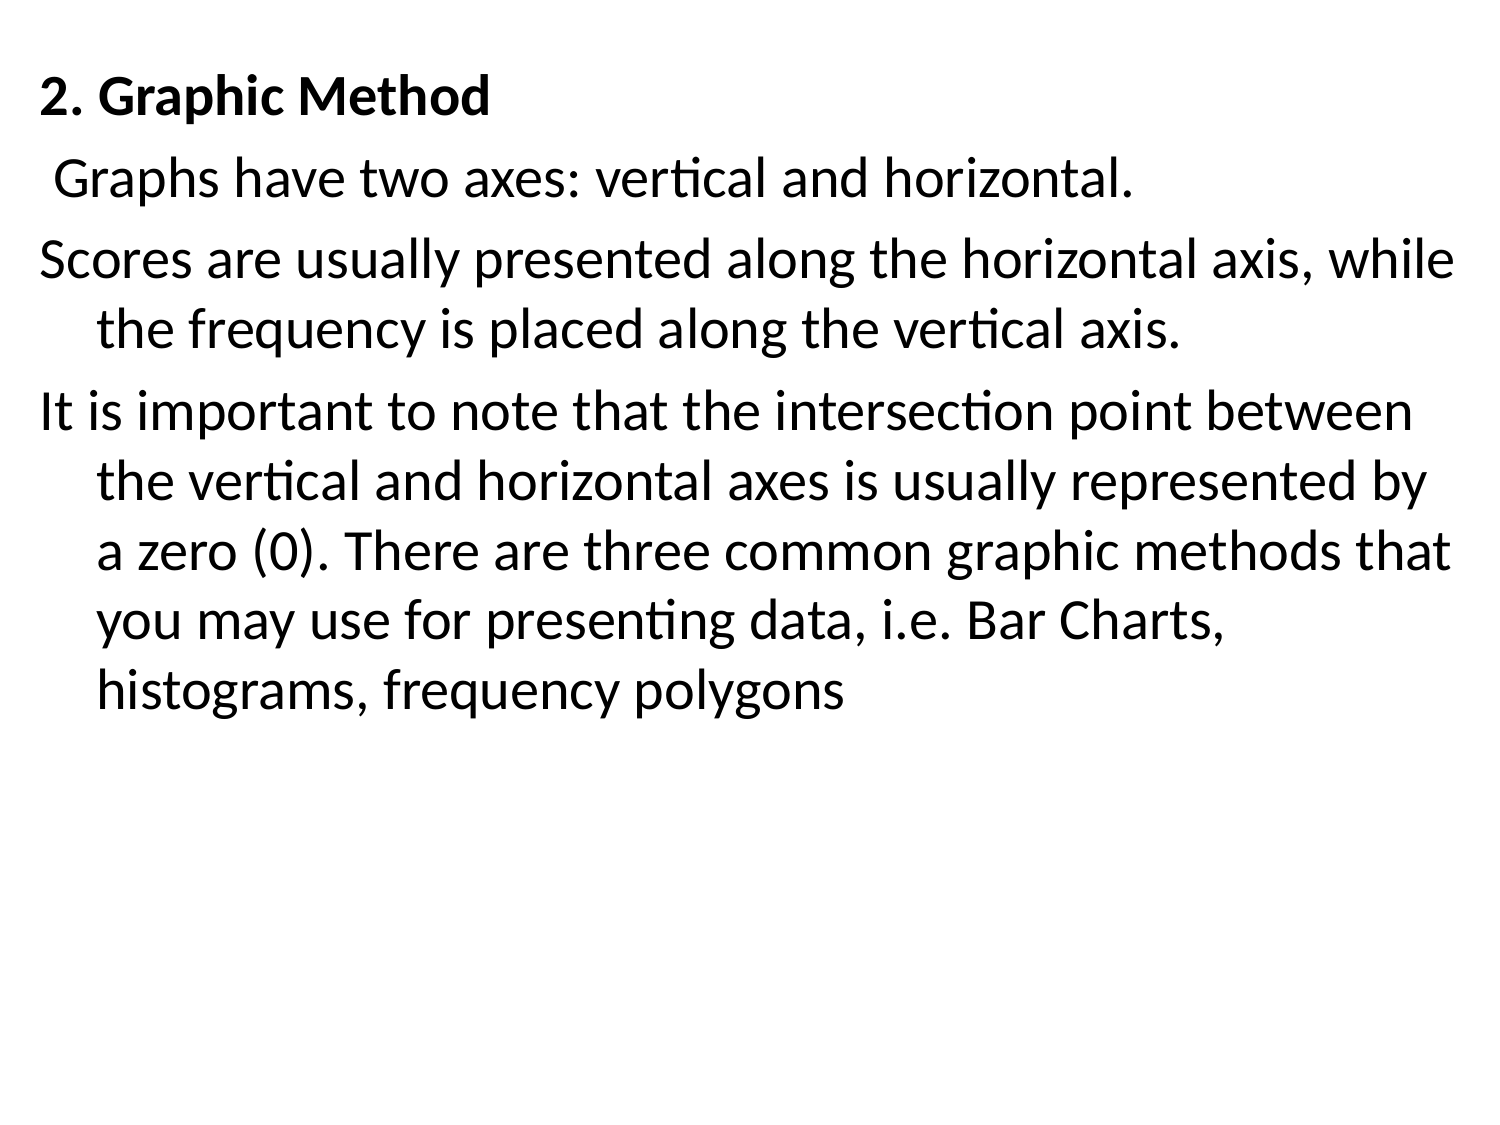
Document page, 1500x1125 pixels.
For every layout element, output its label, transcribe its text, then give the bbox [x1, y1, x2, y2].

list 2. Graphic Method Graphs have two axes: vertical and horizontal. Scores are usually presented along the horizontal axis, while the frequency is placed along the vertical axis. It is important to note that the intersection point between the vertical and horizontal axes is usually represented by a zero (0). There are three common graphic methods that you may use for presenting data, i.e. Bar Charts, histograms, frequency polygons [24, 49, 1476, 1088]
